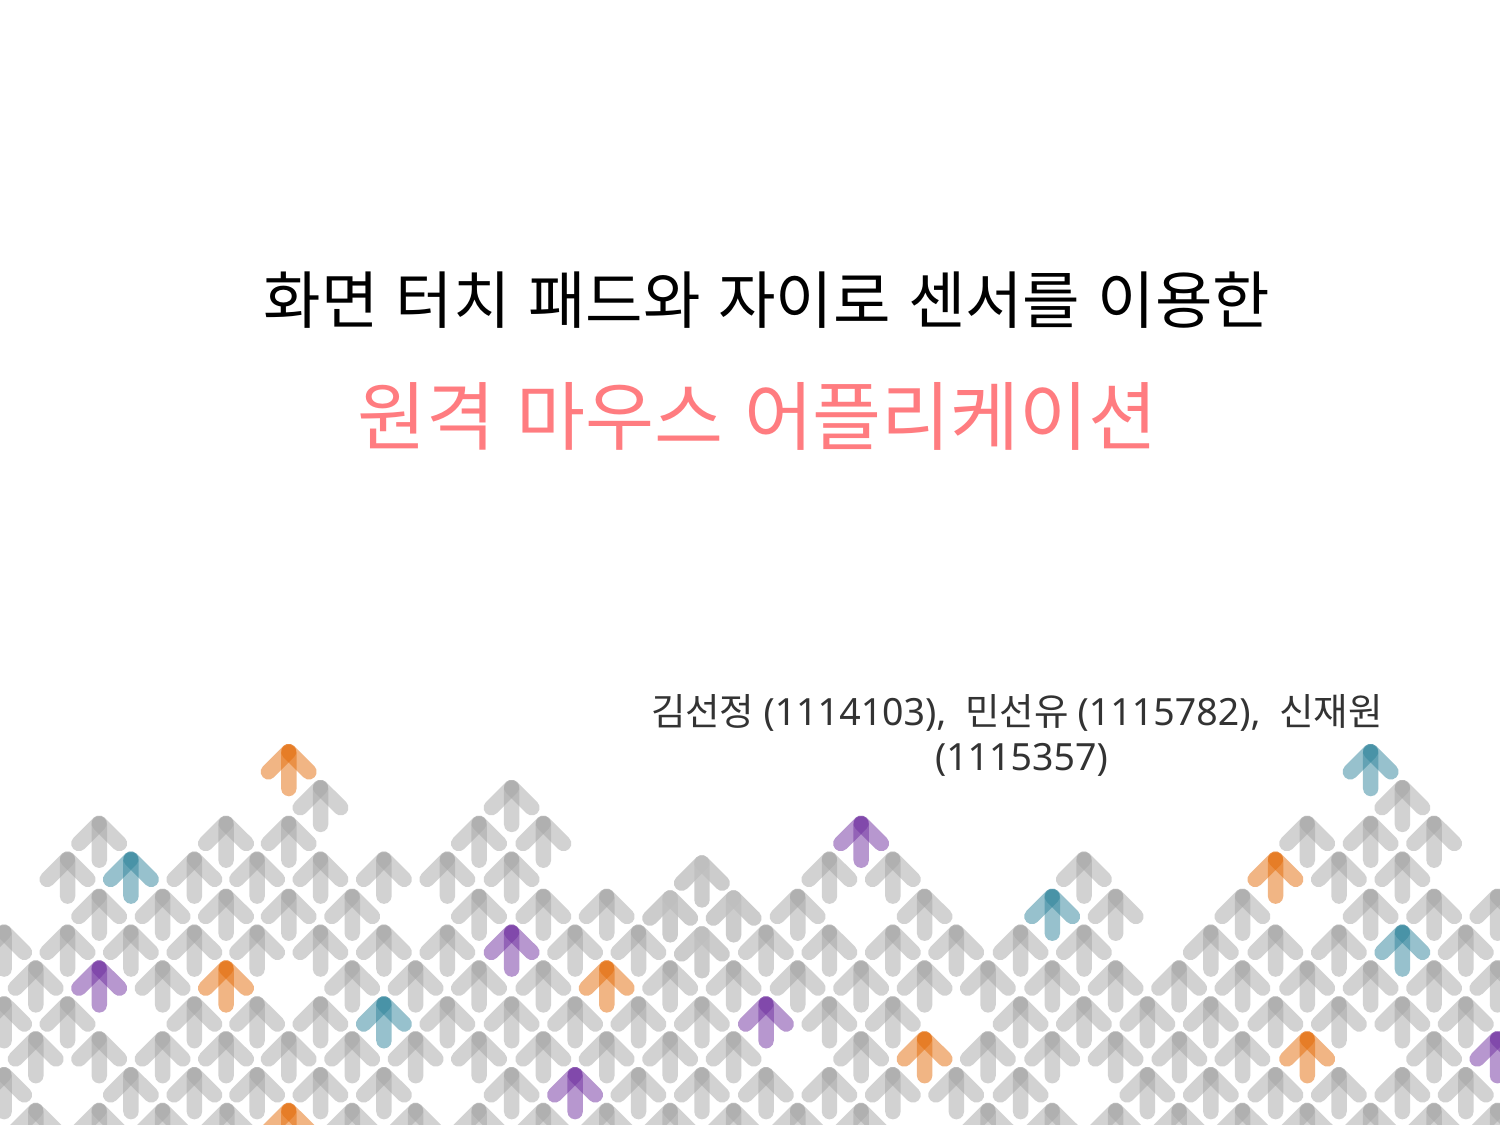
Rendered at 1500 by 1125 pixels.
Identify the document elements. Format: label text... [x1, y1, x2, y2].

text_box 원격 마우스 어플리케이션 [342, 361, 1174, 467]
text_box 화면 터치 패드와 자이로 센서를 이용한 [248, 254, 1286, 419]
text_box 김선정(1114103), 민선유(1115782), 신재원(1115357) [561, 680, 1482, 786]
